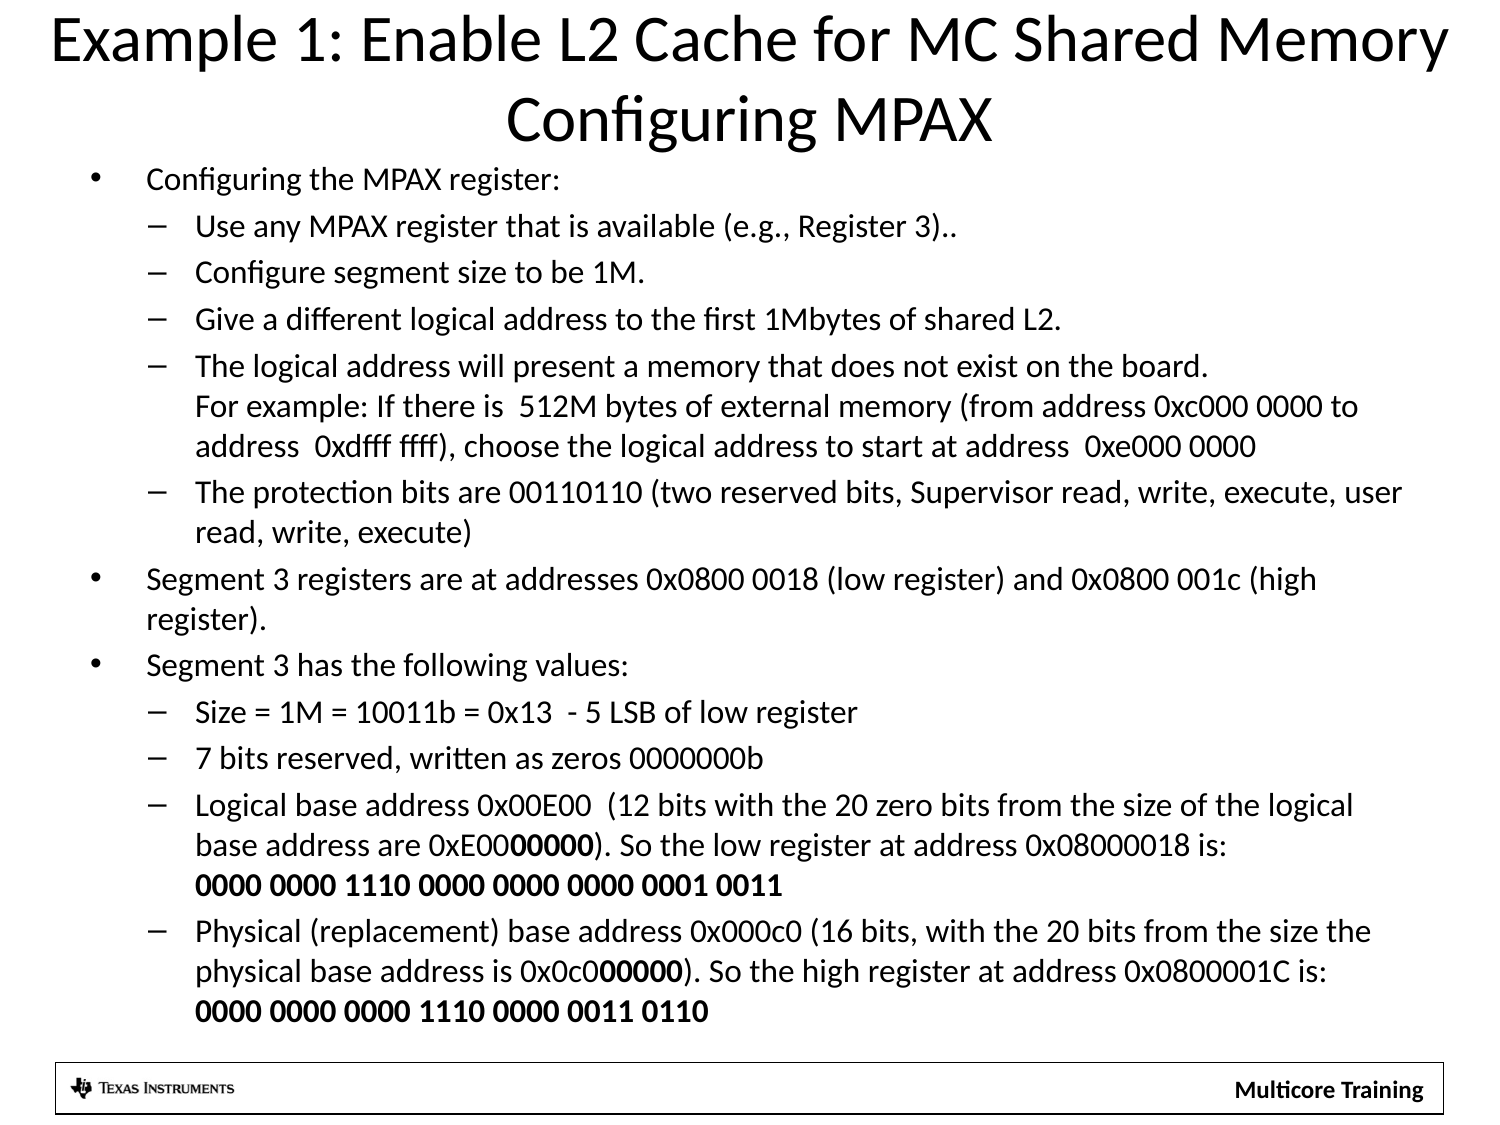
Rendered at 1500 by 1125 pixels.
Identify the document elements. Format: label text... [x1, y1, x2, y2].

picture [59, 1066, 245, 1110]
title Example 1: Enable L2 Cache for MC Shared Memory Configuring MPAX [12, 0, 1488, 151]
list Configuring the MPAX register: Use any MPAX register that is available (e.g., Register 3).. Configure segment size to be 1M. Give a different logical address to the first 1Mbytes of shared L2. The logical address will present a memory that does not exist on the board. For example: If there is 512M bytes of external memory (from address 0xc000 0000 to address 0xdfff ffff), choose the logical address to start at address 0xe000 0000 The protection bits are 00110110 (two reserved bits, Supervisor read, write, execute, user read, write, execute) Segment 3 registers are at addresses 0x0800 0018 (low register) and 0x0800 001c (high register). Segment 3 has the following values: Size = 1M = 10011b = 0x13 - 5 LSB of low register 7 bits reserved, written as zeros 0000000b Logical base address 0x00E00 (12 bits with the 20 zero bits from the size of the logical base address are 0xE0000000). So the low register at address 0x08000018 is: 0000 0000 1110 0000 0000 0000 0001 0011 Physical (replacement) base address 0x000c0 (16 bits, with the 20 bits from the size the physical base address is 0x0c000000). So the high register at address 0x0800001C is: 0000 0000 0000 1110 0000 0011 0110 [74, 151, 1426, 1063]
